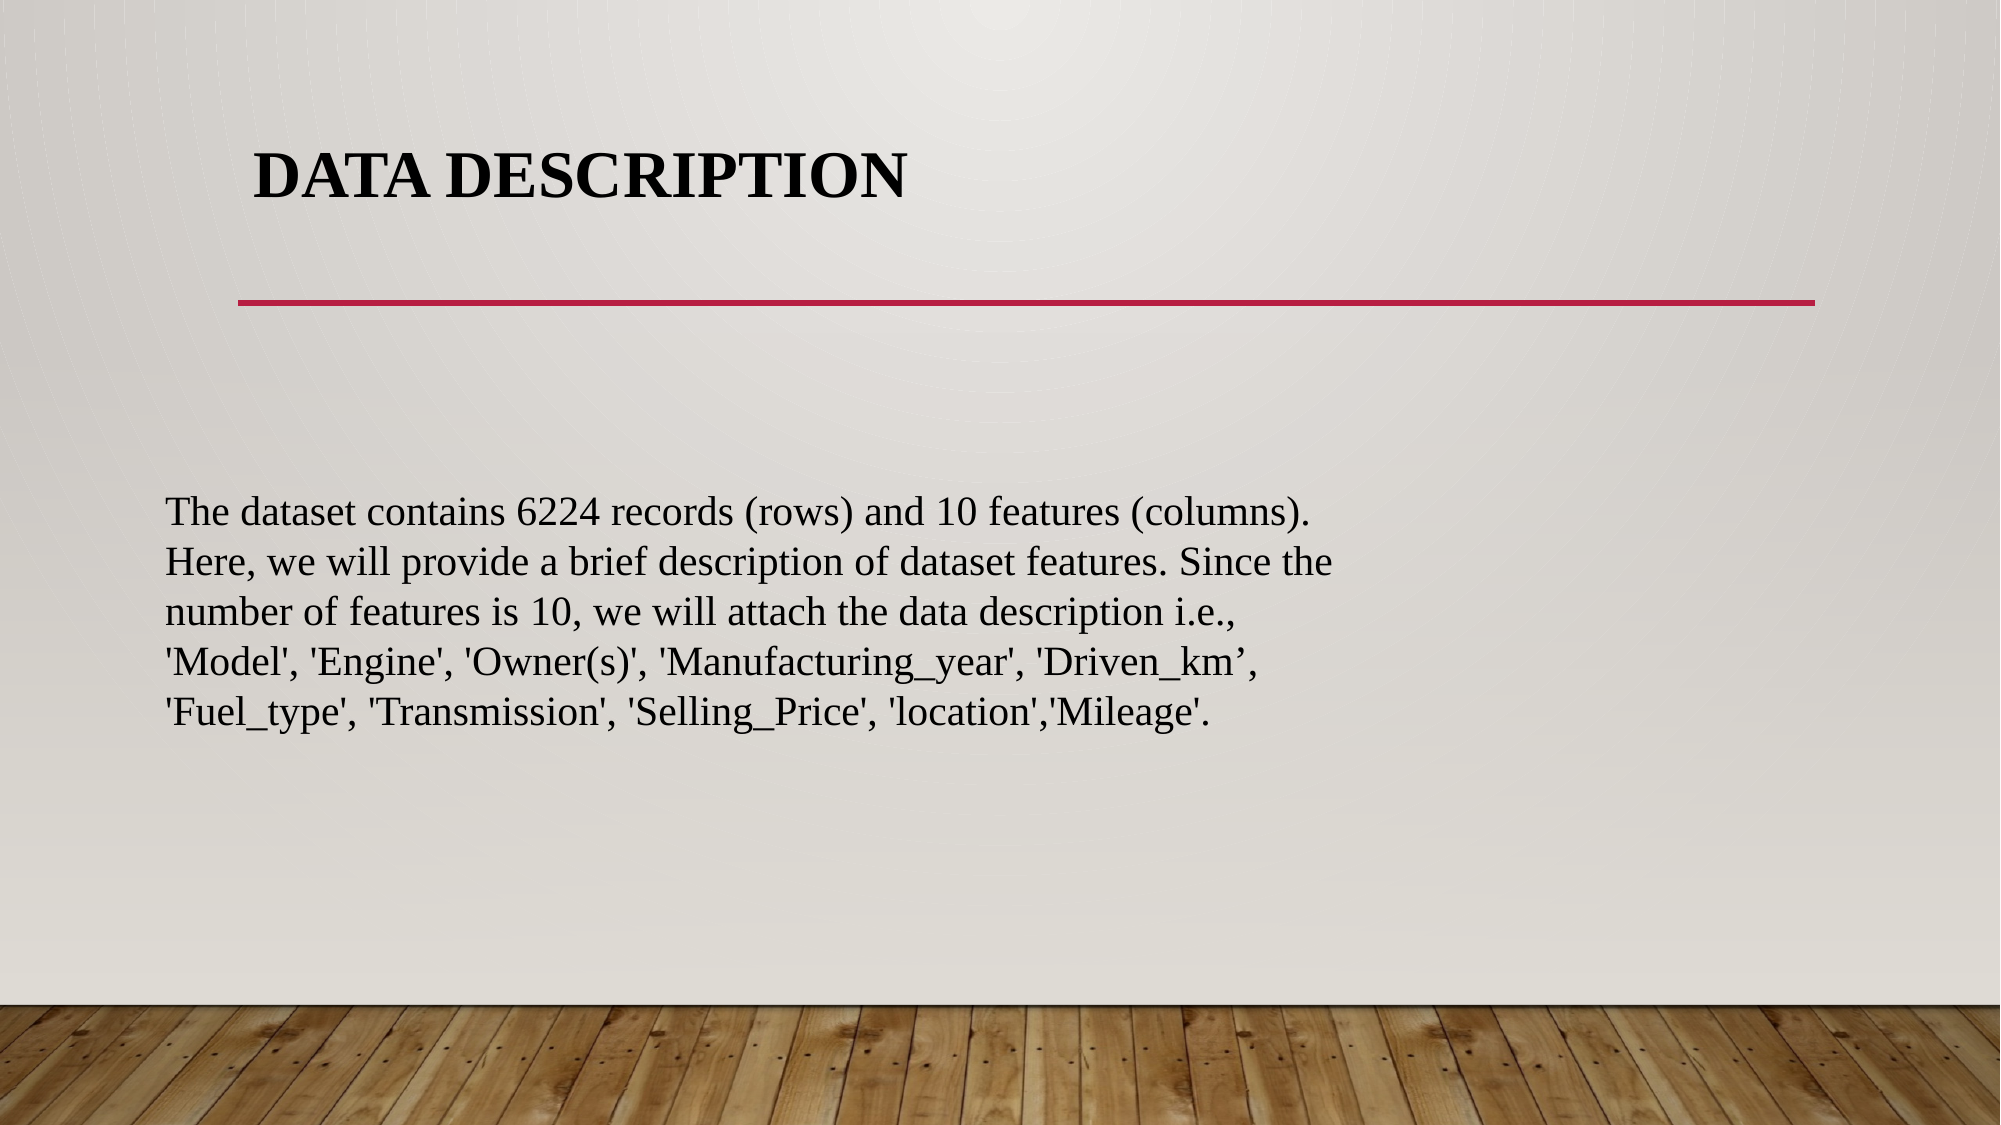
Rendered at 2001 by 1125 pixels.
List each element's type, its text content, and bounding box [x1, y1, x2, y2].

picture [0, 1005, 2000, 1125]
list The dataset contains 6224 records (rows) and 10 features (columns). Here, we will provide a brief description of dataset features. Since the number of features is 10, we will attach the data description i.e., 'Model', 'Engine', 'Owner(s)', 'Manufacturing_year', 'Driven_km’, 'Fuel_type', 'Transmission', 'Selling_Price', 'location','Mileage'. [150, 307, 2000, 961]
title Data Description [238, 131, 1814, 305]
